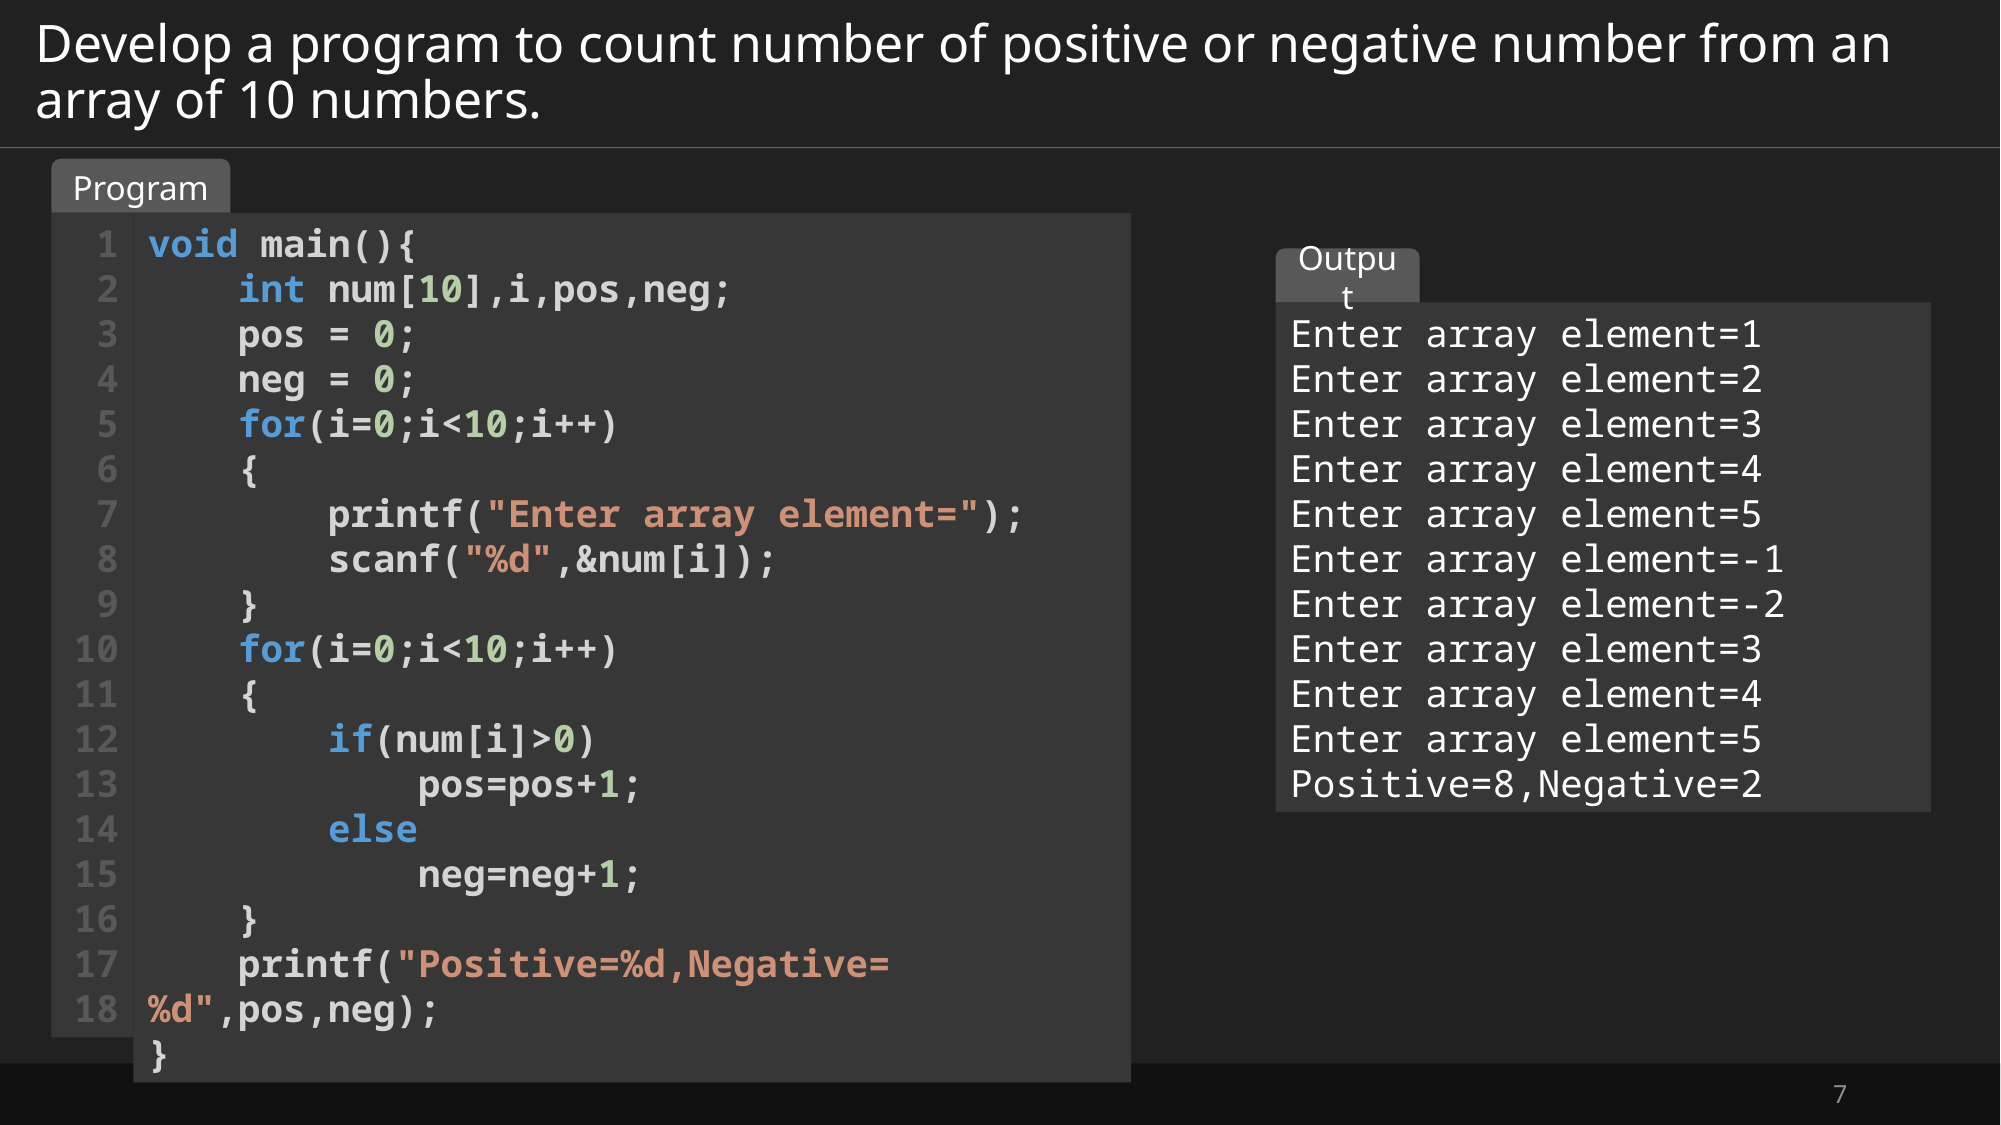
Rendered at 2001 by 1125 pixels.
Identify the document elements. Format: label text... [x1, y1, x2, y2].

text_box Program [50, 157, 232, 214]
text_box void main(){ int num[10],i,pos,neg; pos = 0; neg = 0; for(i=0;i<10;i++) { printf("Enter array element="); scanf("%d",&num[i]); } for(i=0;i<10;i++) { if(num[i]>0) pos=pos+1; else neg=neg+1; } printf("Positive=%d,Negative=%d",pos,neg); } [133, 212, 1132, 1083]
text_box Enter array element=1 Enter array element=2 Enter array element=3 Enter array element=4 Enter array element=5 Enter array element=-1 Enter array element=-2 Enter array element=3 Enter array element=4 Enter array element=5 Positive=8,Negative=2 [1275, 302, 1932, 813]
title Develop a program to count number of positive or negative number from an array of 10 numbers. [0, 0, 2000, 148]
text_box Output [1274, 247, 1421, 304]
text_box 1 2 3 4 5 6 7 8 9 10 11 12 13 14 15 16 17 18 [51, 214, 134, 1038]
